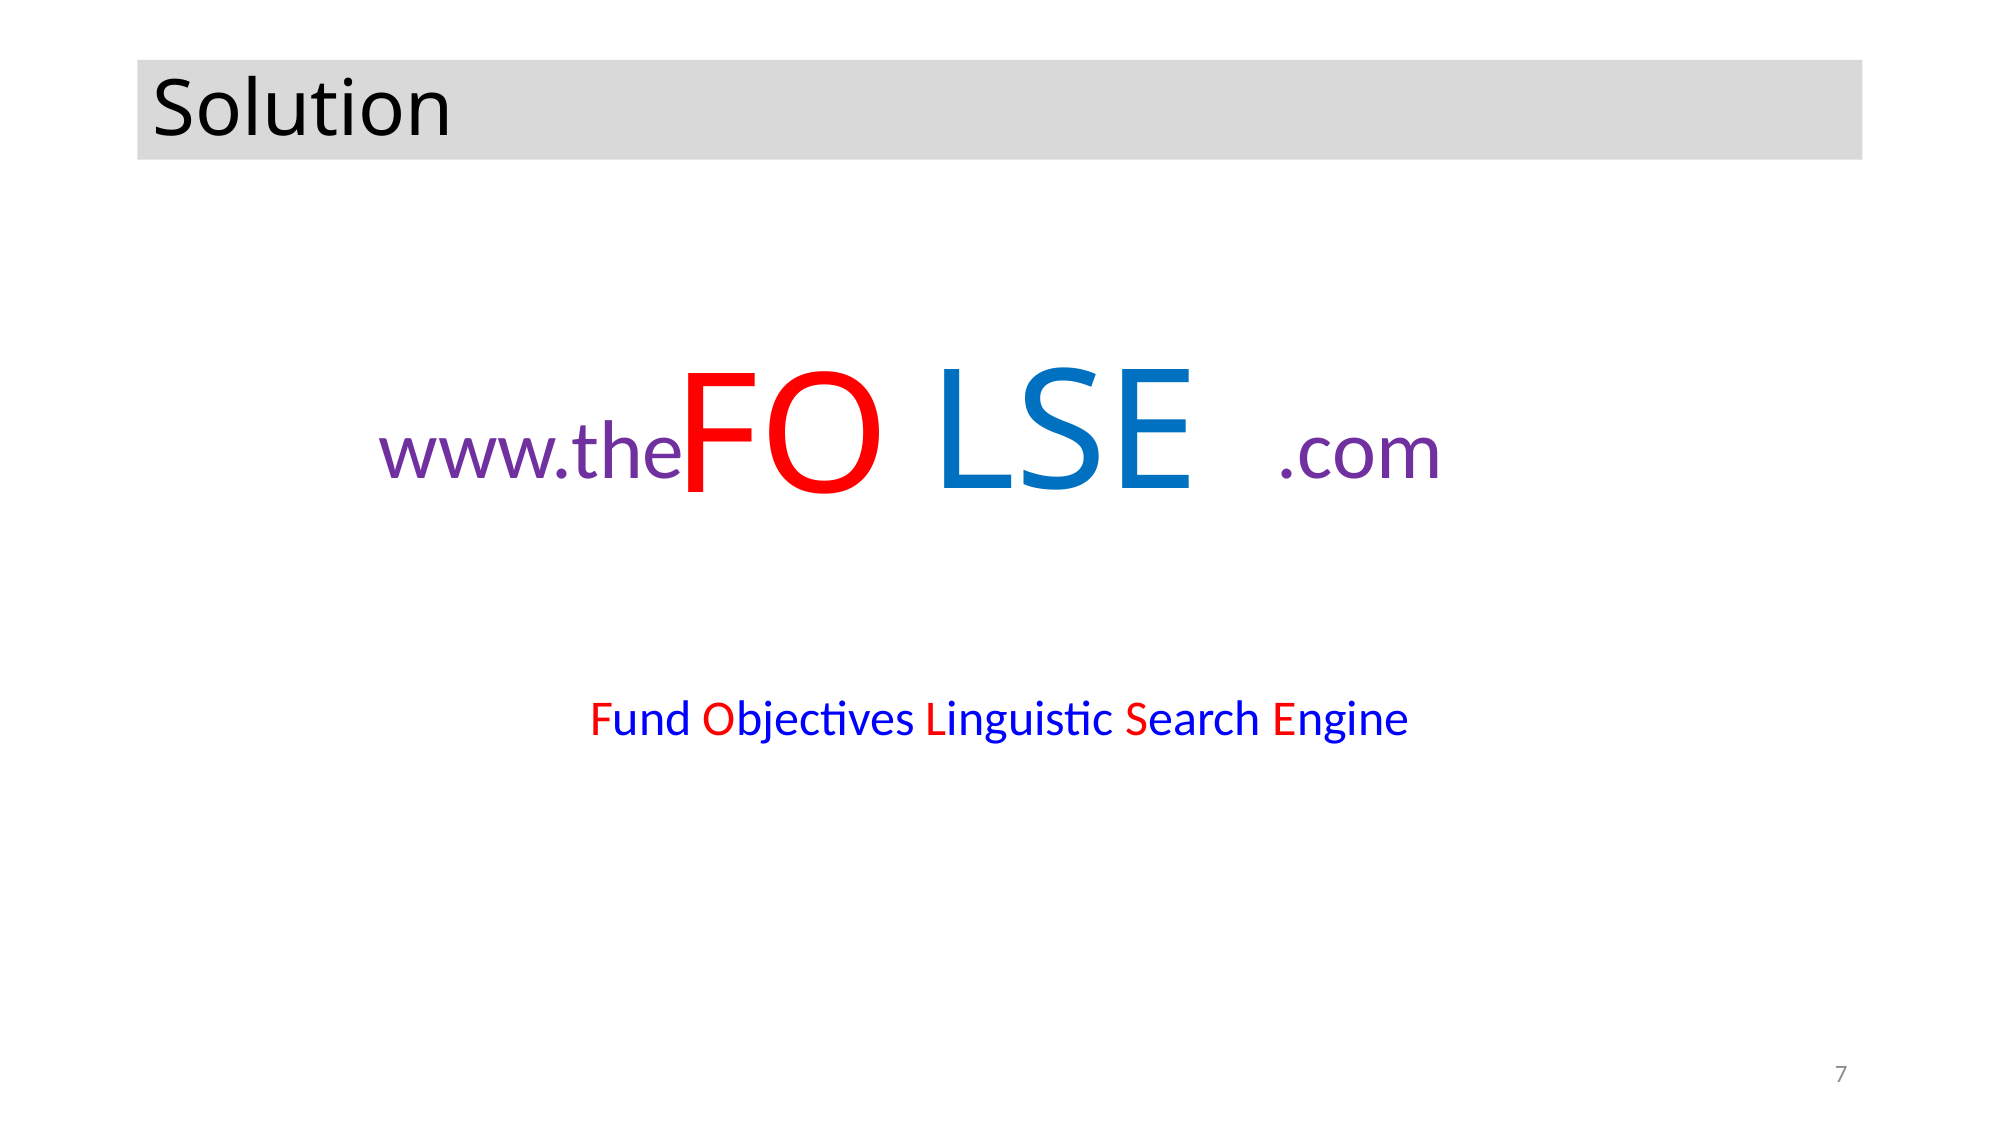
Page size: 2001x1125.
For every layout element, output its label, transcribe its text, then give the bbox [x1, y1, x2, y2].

text_box .com [1262, 387, 1458, 503]
text_box Fund Objectives Linguistic Search Engine [575, 678, 1425, 754]
text_box www.the [363, 387, 811, 503]
text_box LSE [913, 314, 1598, 530]
text_box Solution [137, 59, 1863, 160]
text_box FO [658, 318, 1342, 534]
slide_number 7 [1412, 1042, 1863, 1103]
